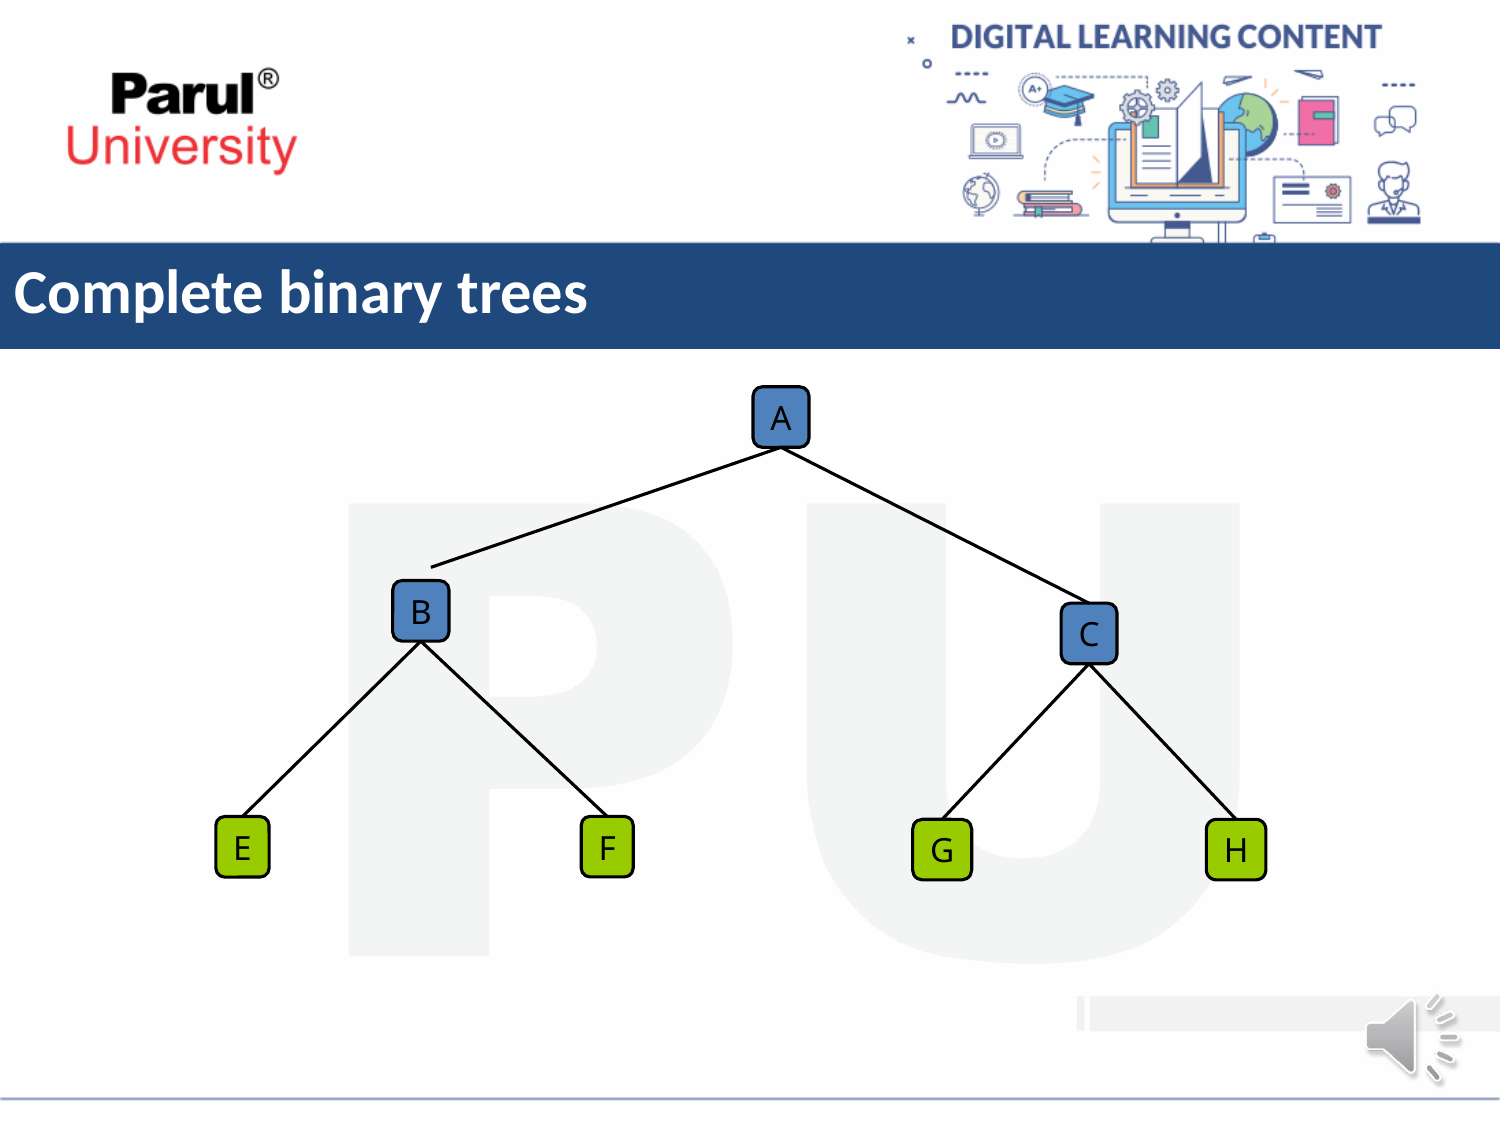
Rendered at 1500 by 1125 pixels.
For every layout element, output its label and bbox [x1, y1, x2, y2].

text_box [182, 373, 1301, 894]
picture [0, 0, 1500, 1125]
